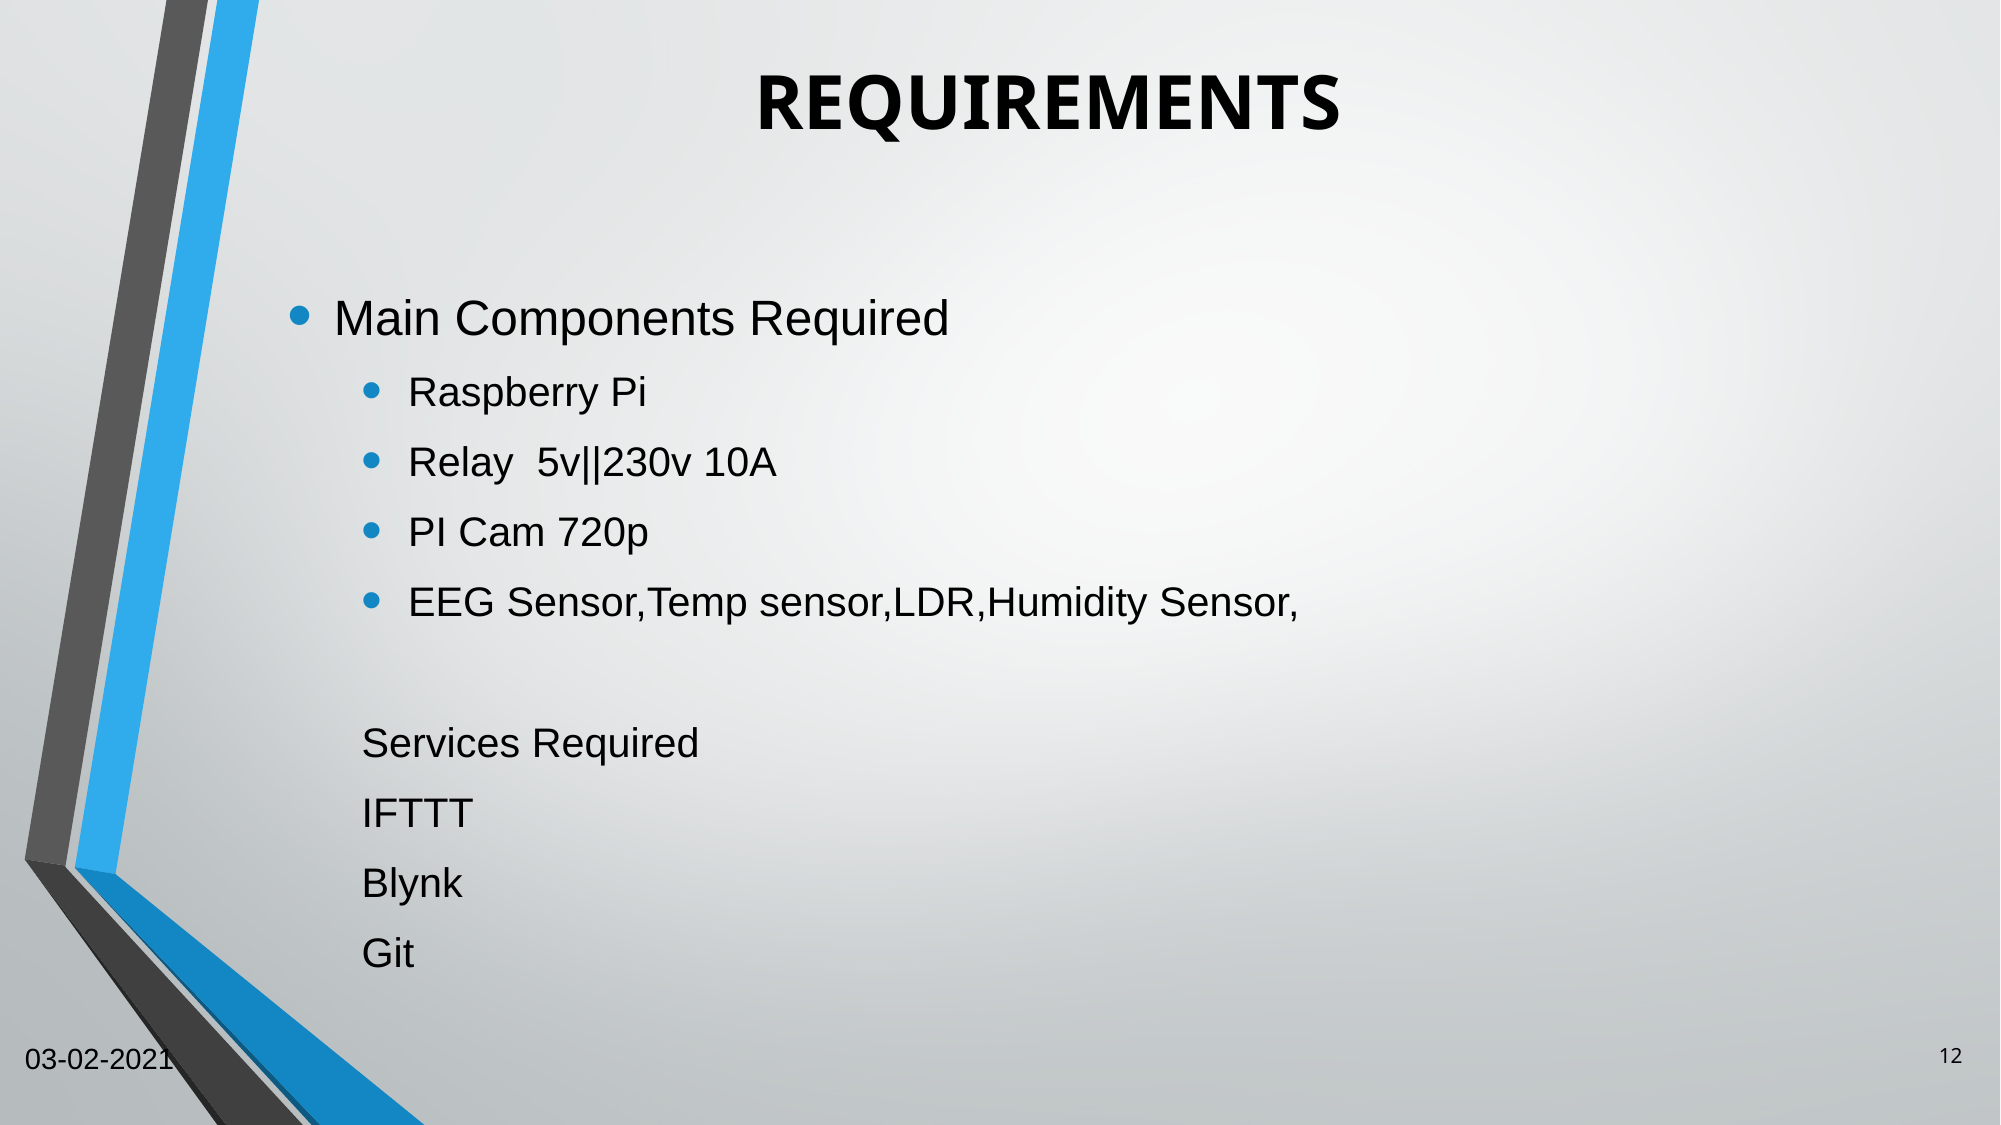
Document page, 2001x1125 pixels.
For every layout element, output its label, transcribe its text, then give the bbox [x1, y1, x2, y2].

title REQUIREMENTS [226, 0, 1870, 199]
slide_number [9, 1026, 273, 1089]
list Main Components Required Raspberry Pi Relay 5v||230v 10A PI Cam 720p EEG Sensor,Temp sensor,LDR,Humidity Sensor, Services Required IFTTT Blynk Git [272, 274, 1916, 987]
slide_number 12 [1886, 1026, 1978, 1087]
